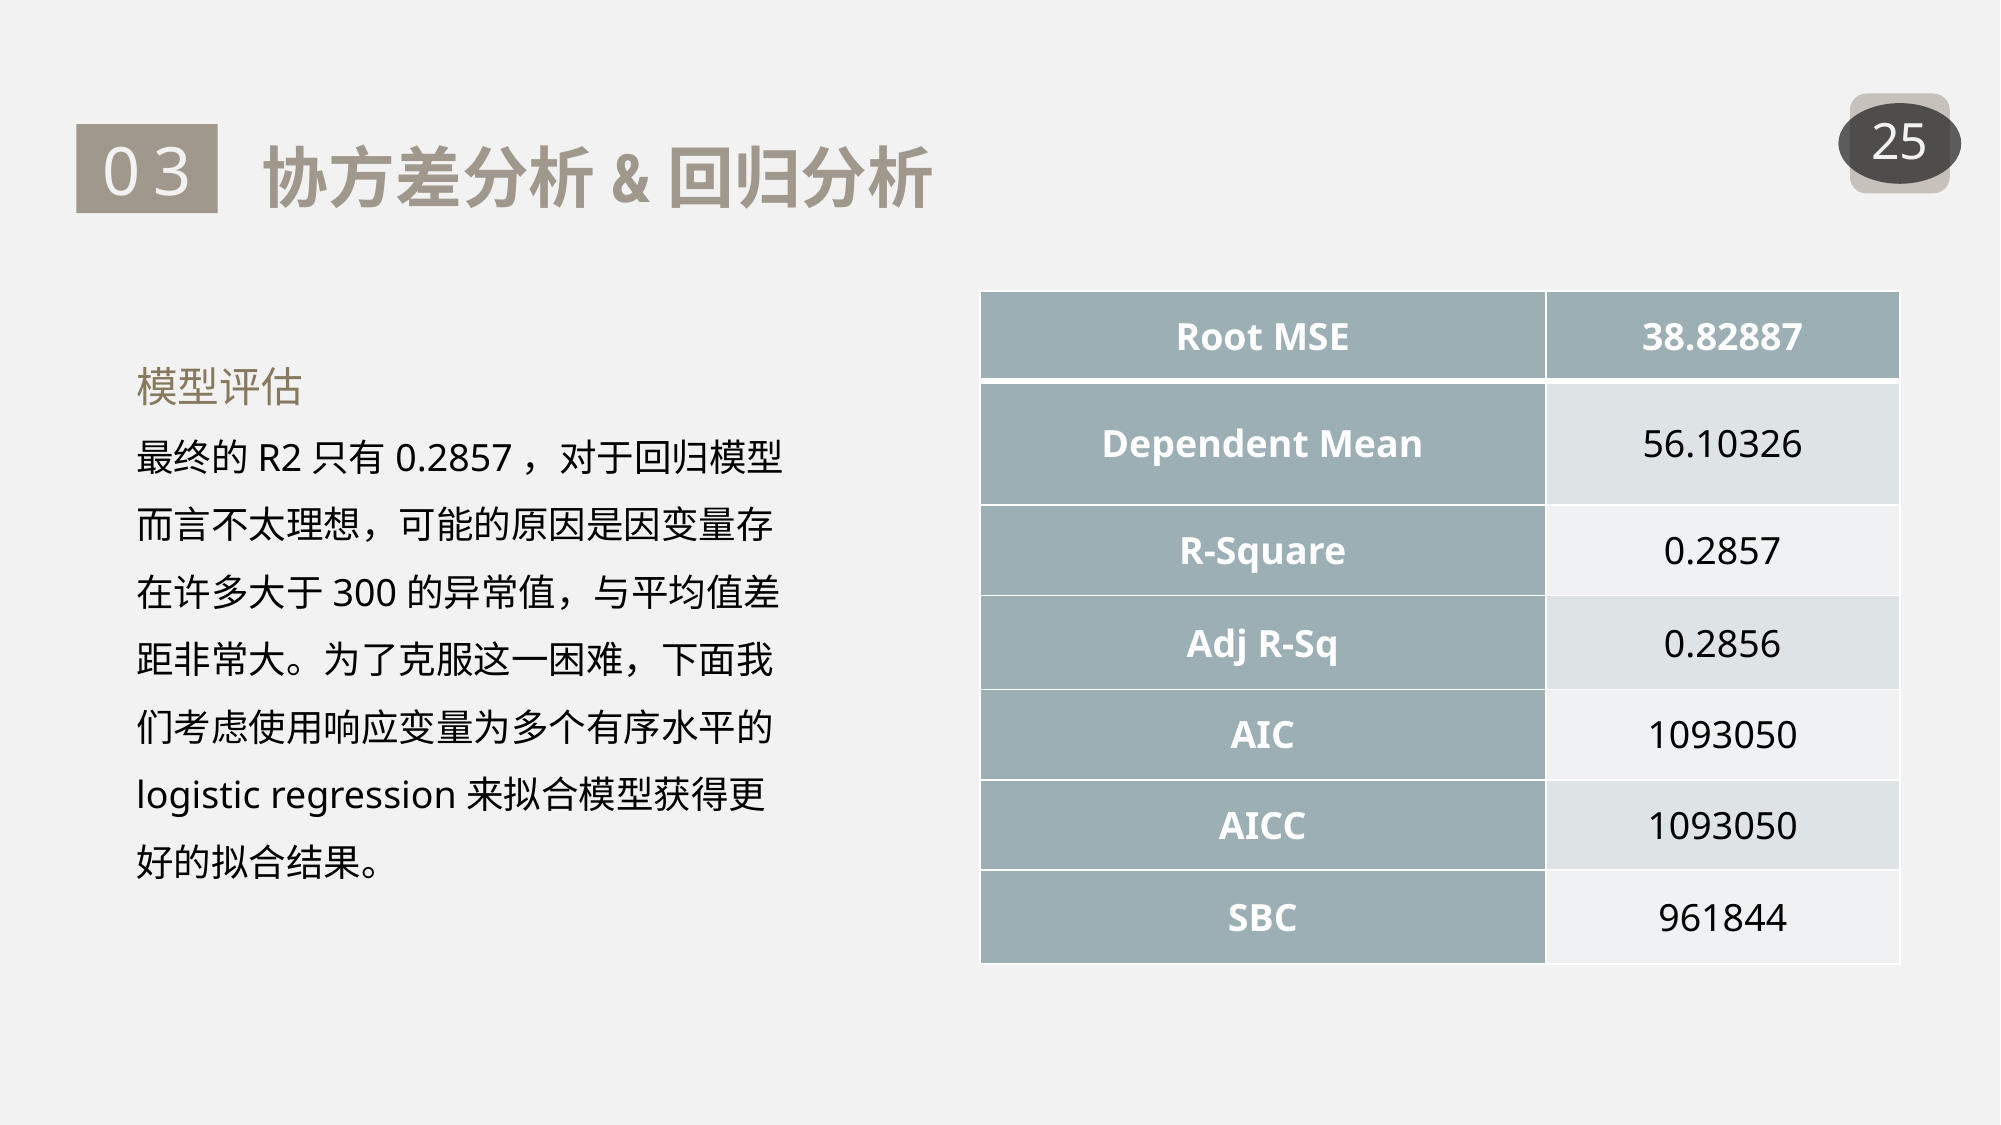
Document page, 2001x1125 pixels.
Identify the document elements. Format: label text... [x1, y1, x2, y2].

table_cell 961844 [1547, 871, 1899, 963]
table_cell 1093050 [1547, 690, 1899, 779]
table_cell Adj R-Sq [981, 596, 1545, 689]
table_header Root MSE [981, 292, 1545, 378]
table_cell AIC [981, 690, 1545, 779]
table_cell AICC [981, 781, 1545, 869]
table_header 38.82887 [1547, 292, 1899, 378]
text_box 模型评估 最终的R2只有0.2857，对于回归模型而言不太理想，可能的原因是因变量存在许多大于300的异常值，与平均值差距非常大。为了克服这一困难，下面我们考虑使用响应变量为多个有序水平的logistic regression来拟合模型获得更好的拟合结果。 [121, 328, 806, 959]
slide_number 25 [1838, 103, 1962, 184]
table_cell 1093050 [1547, 781, 1899, 869]
table_cell SBC [981, 871, 1545, 963]
table_cell 0.2857 [1547, 506, 1899, 595]
table_cell R-Square [981, 506, 1545, 595]
table_cell 56.10326 [1547, 384, 1899, 504]
table_cell 0.2856 [1547, 596, 1899, 689]
table_cell Dependent Mean [981, 384, 1545, 504]
